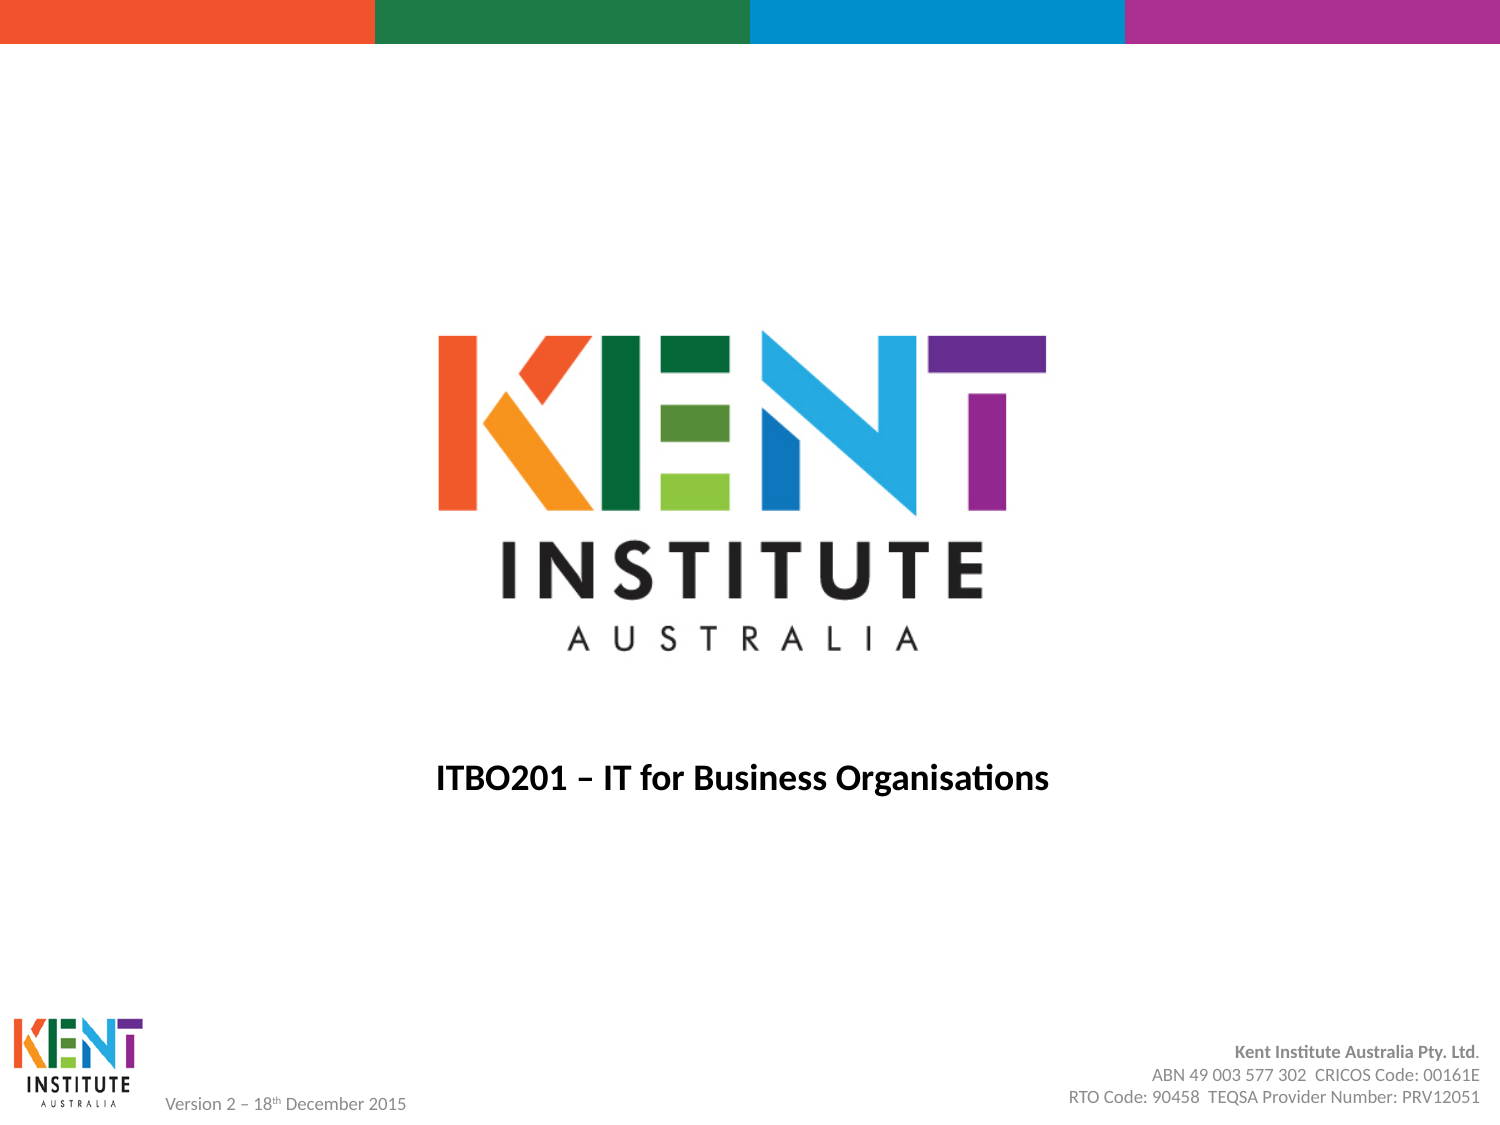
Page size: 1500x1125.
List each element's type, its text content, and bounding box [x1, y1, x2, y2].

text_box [0, 0, 1500, 45]
picture [0, 1000, 156, 1125]
slide_number Kent Institute Australia Pty. Ltd. ABN 49 003 577 302 CRICOS Code: 00161E RTO Code: 90458 TEQSA Provider Number: PRV12051 [1025, 1027, 1495, 1121]
picture [374, 271, 1111, 716]
text_box ITBO201 – IT for Business Organisations [367, 745, 1118, 806]
text_box Version 2 – 18th December 2015 [154, 1080, 563, 1125]
